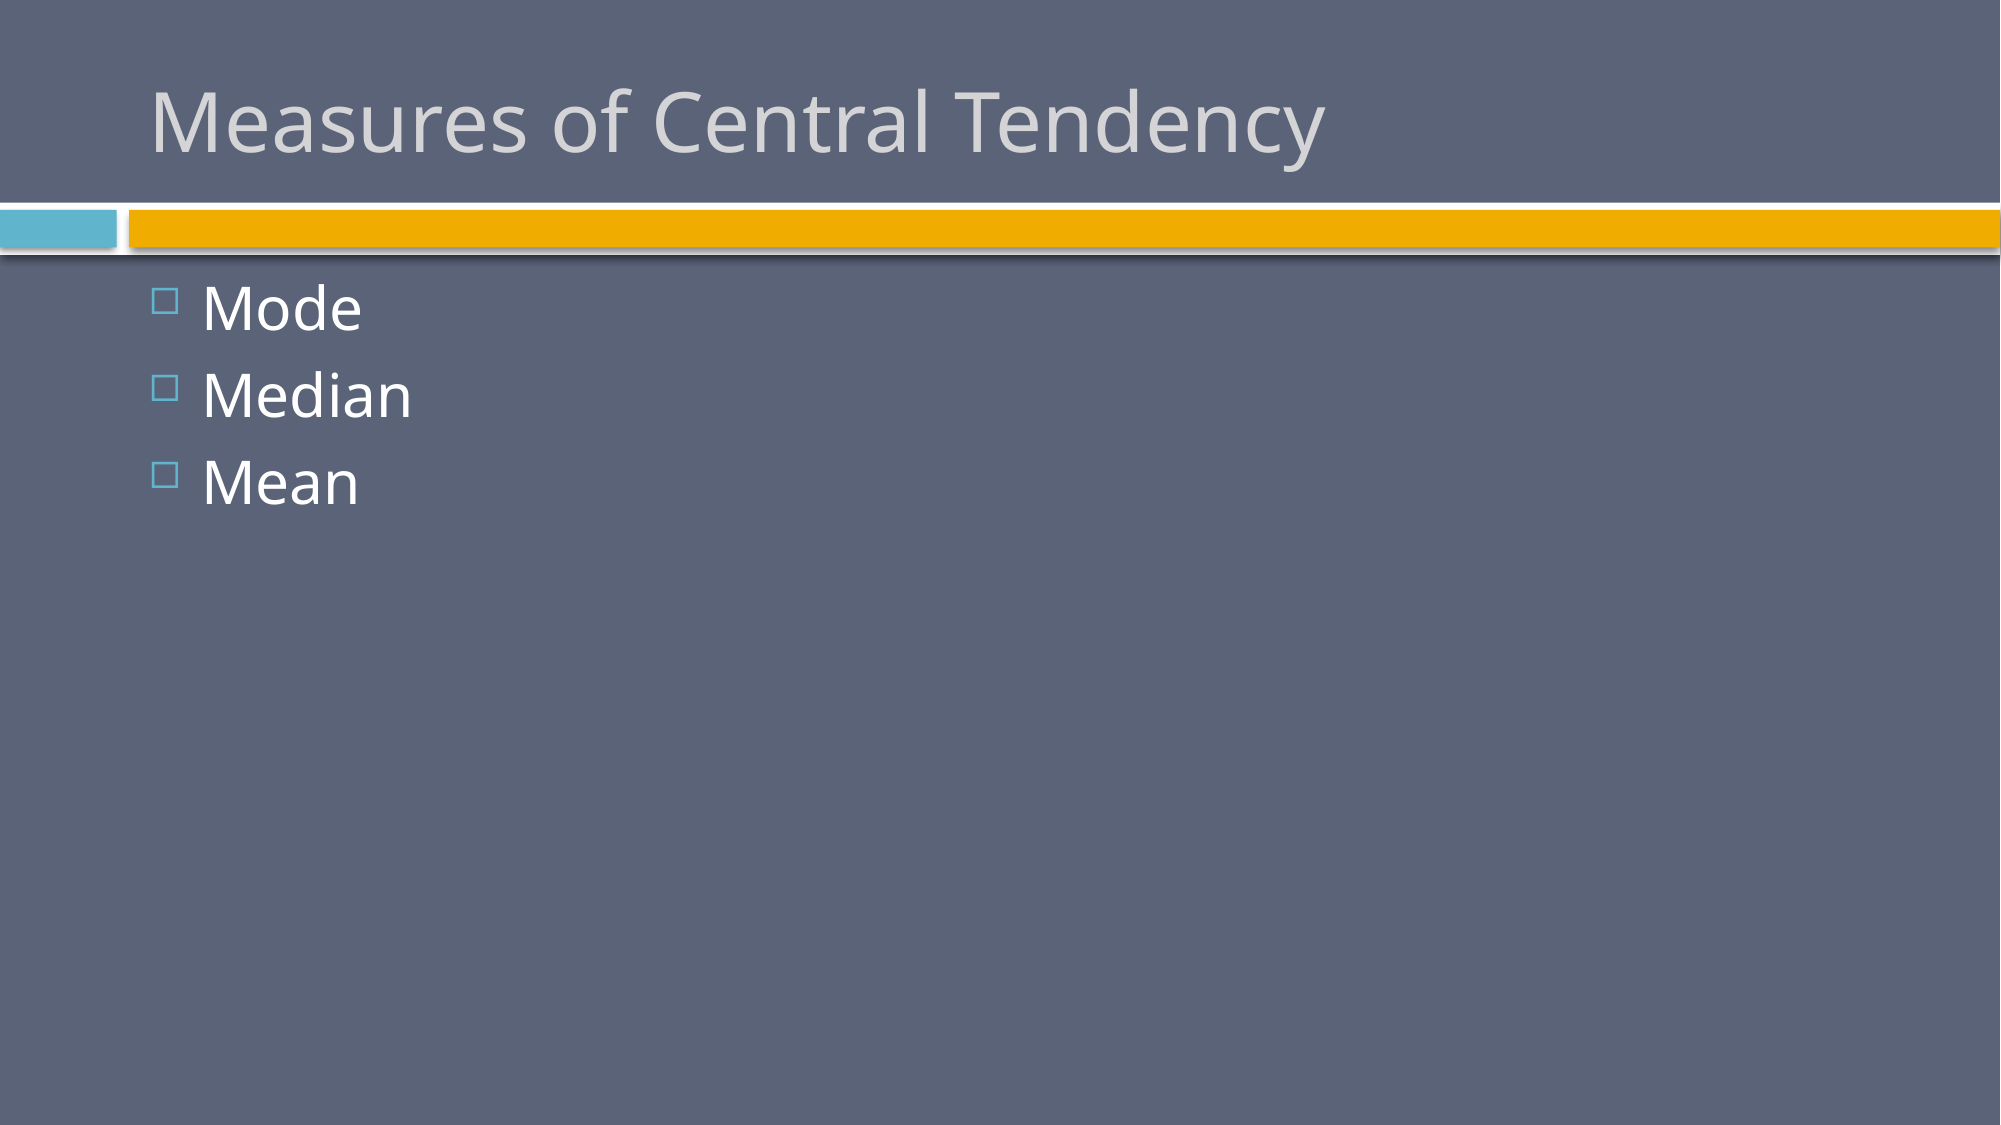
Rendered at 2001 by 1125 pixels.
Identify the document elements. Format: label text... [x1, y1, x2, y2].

list Mode Median Mean [133, 262, 1918, 1001]
title Measures of Central Tendency [133, 37, 1918, 201]
